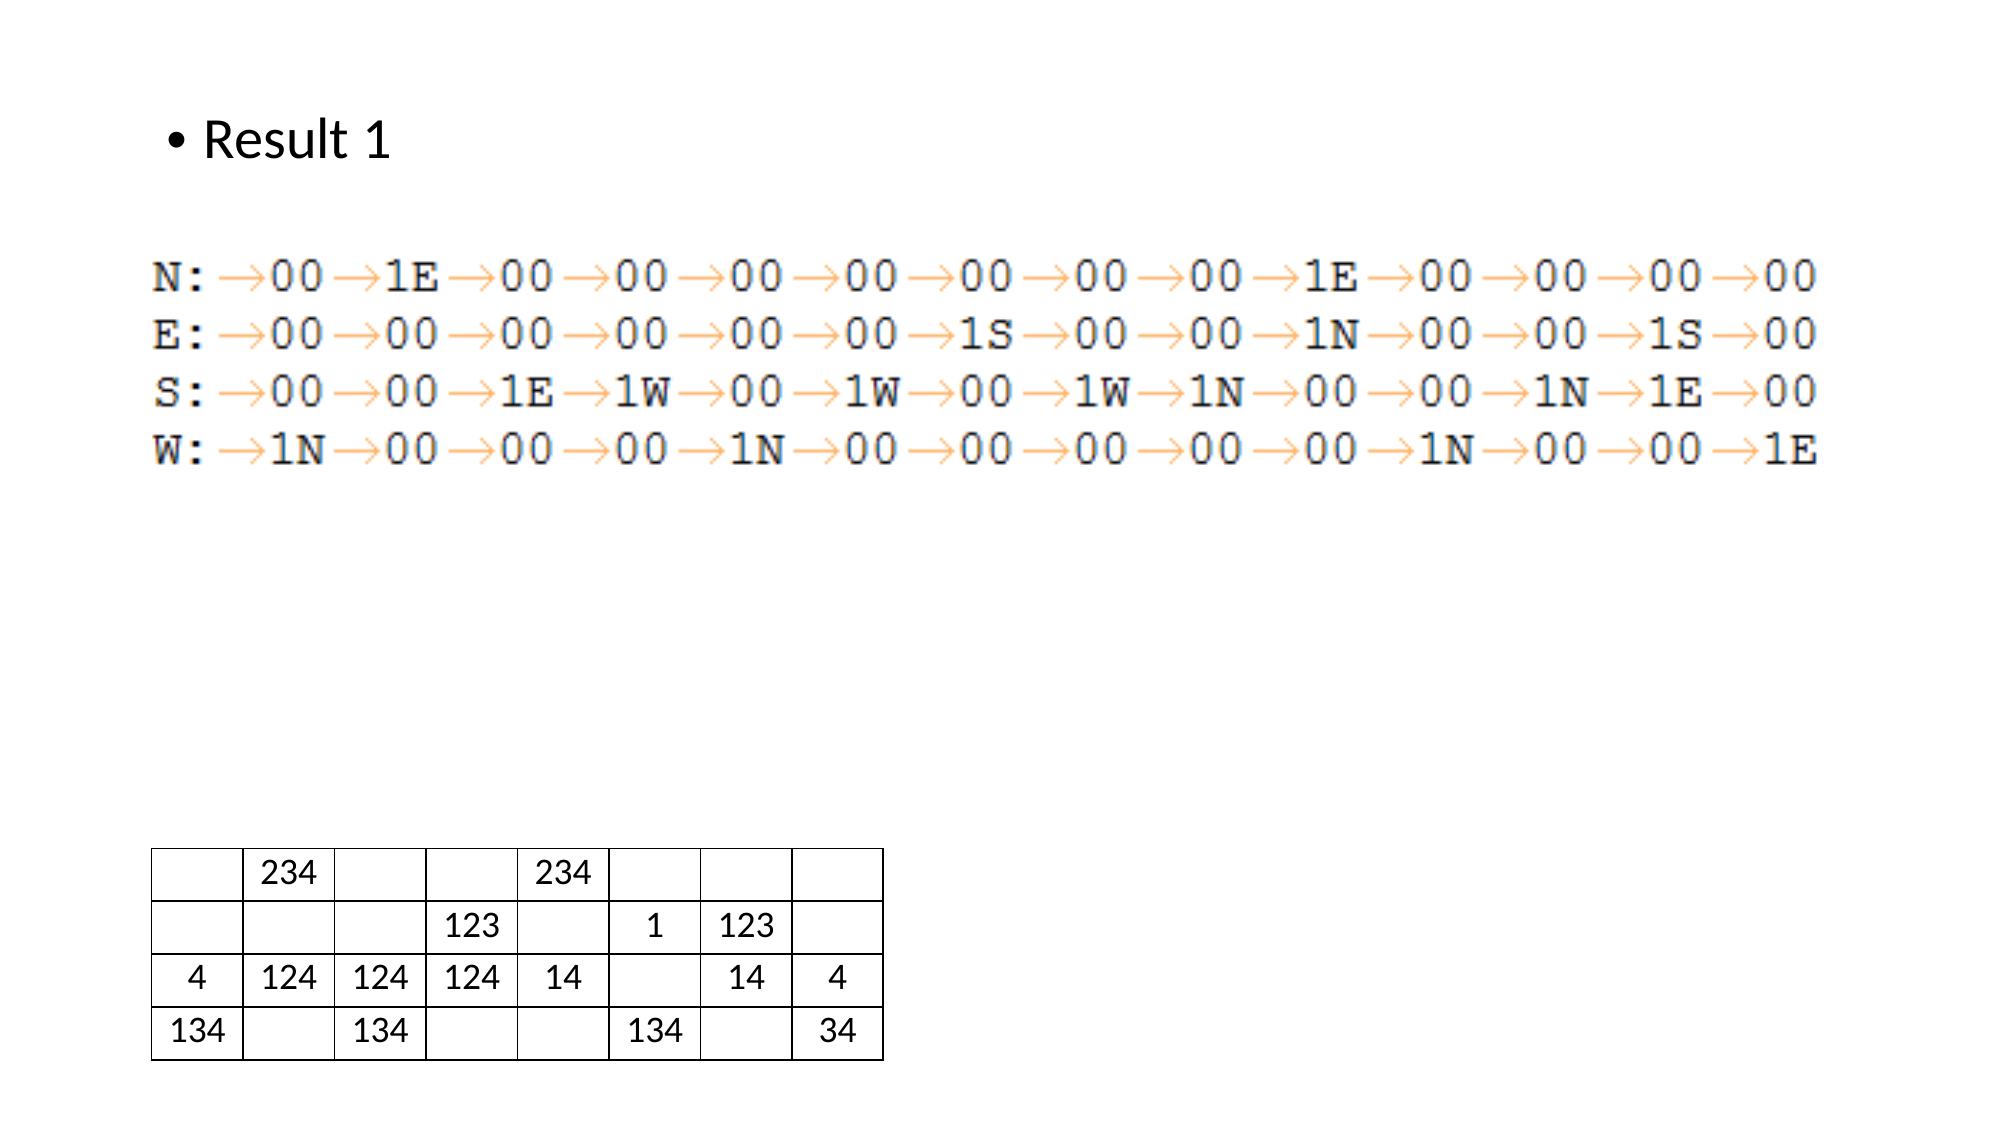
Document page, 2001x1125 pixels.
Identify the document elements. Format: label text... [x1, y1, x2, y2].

table_cell 1 [610, 902, 700, 953]
table_cell [427, 1008, 517, 1059]
table_header [793, 849, 882, 900]
table_header [335, 849, 425, 900]
table_cell 124 [335, 955, 425, 1006]
table_cell 4 [152, 955, 242, 1006]
text_box Result 1 [151, 109, 1652, 234]
table_cell 14 [518, 955, 608, 1006]
table_cell [335, 902, 425, 953]
table_header [152, 849, 242, 900]
table_header [701, 849, 791, 900]
table_cell [793, 902, 882, 953]
table_cell [610, 955, 700, 1006]
table_cell 4 [793, 955, 882, 1006]
table_header [610, 849, 700, 900]
table_cell 34 [793, 1008, 882, 1059]
table_cell [518, 902, 608, 953]
table_cell [244, 902, 334, 953]
table_cell 134 [152, 1008, 242, 1059]
table_header 234 [244, 849, 334, 900]
table_cell 134 [335, 1008, 425, 1059]
table_header 234 [518, 849, 608, 900]
table_cell 124 [427, 955, 517, 1006]
table_cell [518, 1008, 608, 1059]
table_cell 123 [427, 902, 517, 953]
table_cell 14 [701, 955, 791, 1006]
table_cell [701, 1008, 791, 1059]
picture [151, 243, 1837, 488]
table_cell [152, 902, 242, 953]
table_cell 134 [610, 1008, 700, 1059]
table_header [427, 849, 517, 900]
table_cell 124 [244, 955, 334, 1006]
table_cell [244, 1008, 334, 1059]
table_cell 123 [701, 902, 791, 953]
